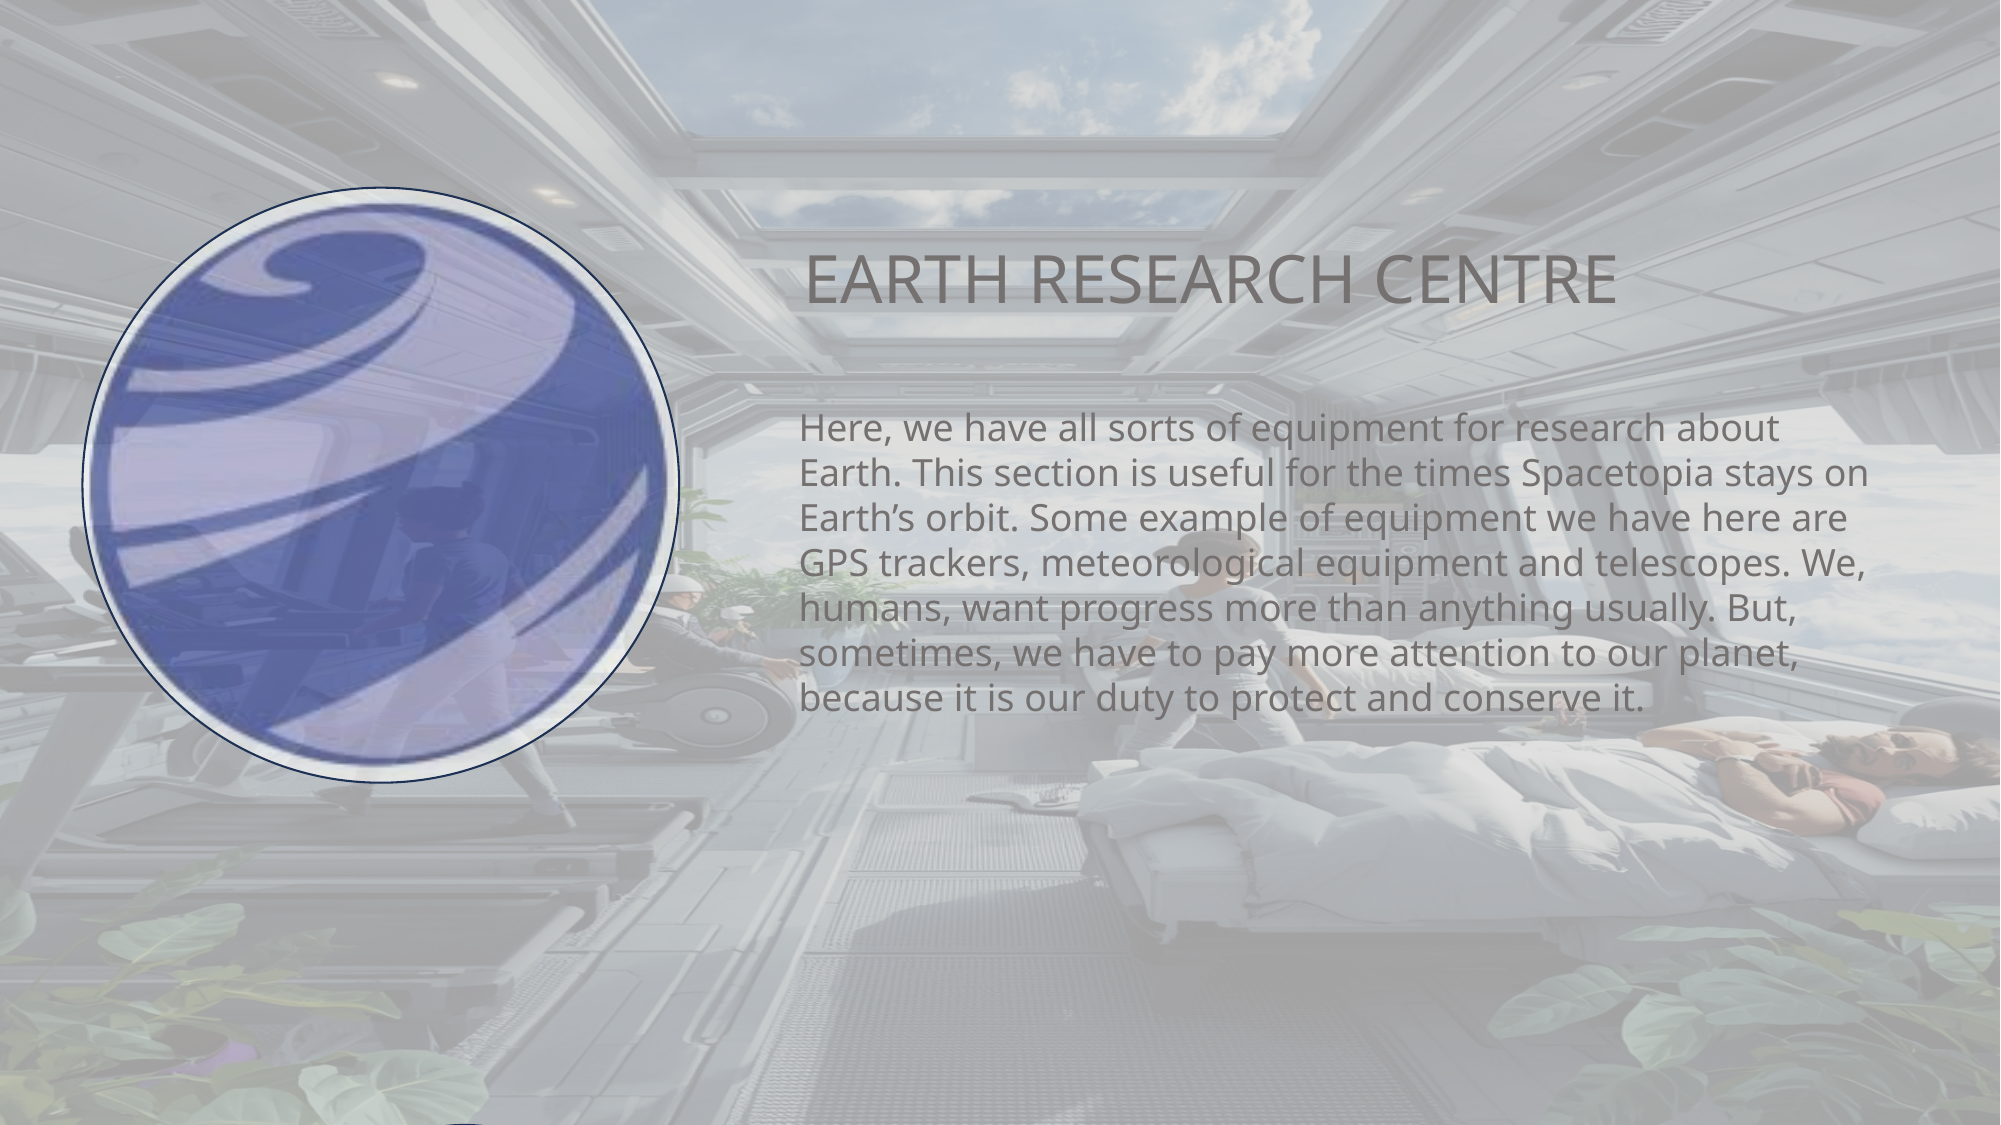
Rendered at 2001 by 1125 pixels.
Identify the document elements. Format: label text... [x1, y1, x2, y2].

text_box EARTH RESEARCH CENTRE [771, 229, 1984, 325]
text_box [0, 0, 2000, 1125]
text_box Here, we have all sorts of equipment for research about Earth. This section is useful for the times Spacetopia stays on Earth’s orbit. Some example of equipment we have here are GPS trackers, meteorological equipment and telescopes. We, humans, want progress more than anything usually. But, sometimes, we have to pay more attention to our planet, because it is our duty to protect and conserve it. [783, 396, 1896, 726]
text_box [81, 186, 681, 784]
